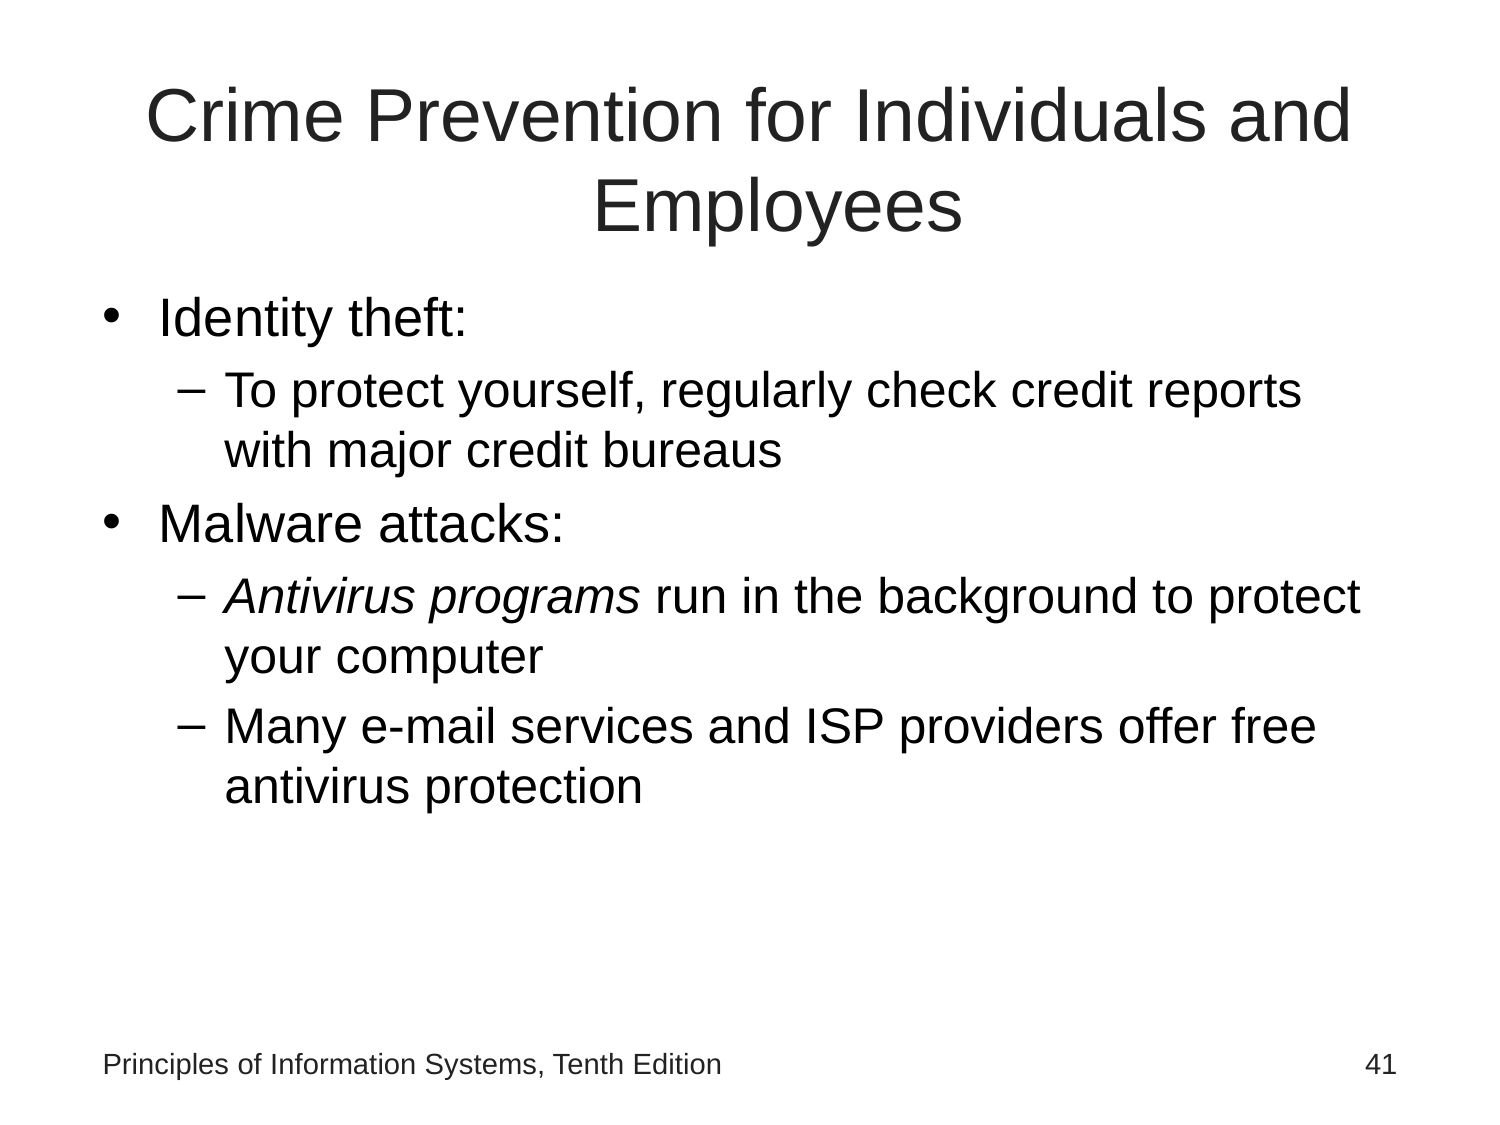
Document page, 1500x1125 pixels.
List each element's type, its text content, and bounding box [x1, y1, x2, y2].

title Crime Prevention for Individuals and Employees [87, 62, 1413, 250]
text_box Principles of Information Systems, Tenth Edition [87, 1037, 1050, 1100]
list Identity theft: To protect yourself, regularly check credit reports with major credit bureaus Malware attacks: Antivirus programs run in the background to protect your computer Many e-mail services and ISP providers offer free antivirus protection [87, 275, 1413, 1025]
text_box ‹#› [1074, 1037, 1413, 1100]
